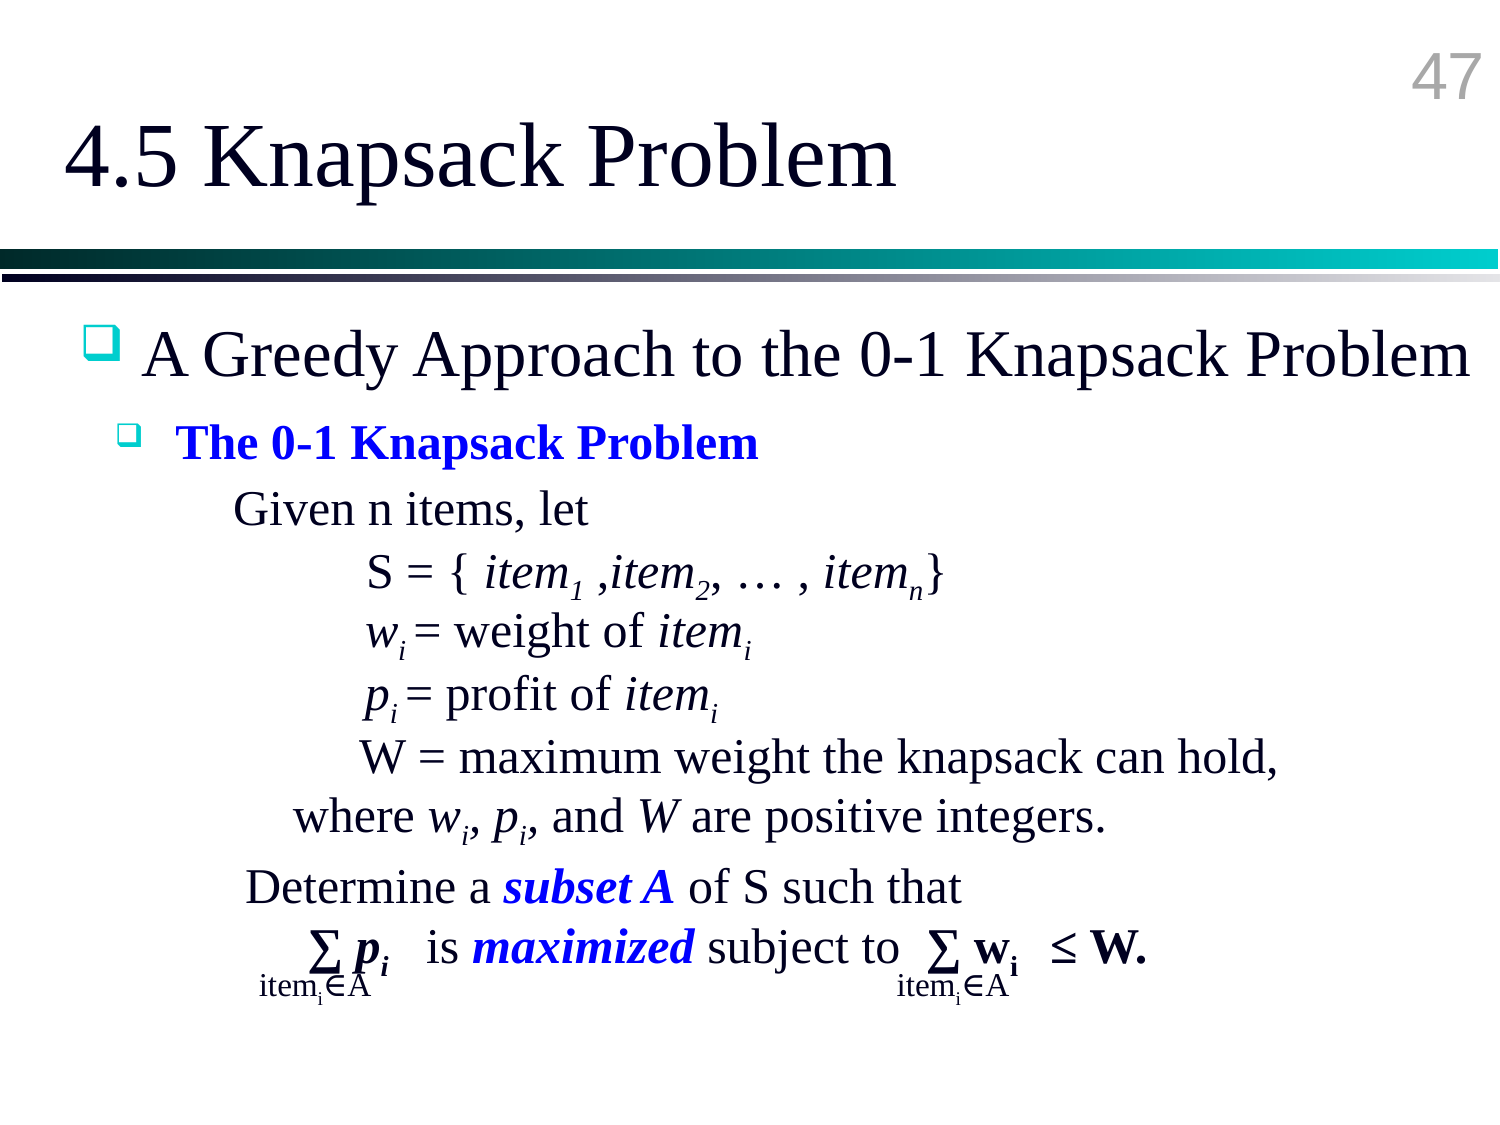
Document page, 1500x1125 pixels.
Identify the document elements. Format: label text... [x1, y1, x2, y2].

text_box Given n items, let [218, 467, 1438, 543]
title 4.5 Knapsack Problem [49, 55, 1326, 245]
text_box where wi, pi, and W are positive integers. [278, 775, 1123, 846]
text_box itemi∈A [235, 956, 387, 1017]
text_box pi = profit of itemi [350, 653, 746, 715]
text_box itemi∈A [873, 956, 1025, 1017]
text_box Determine a subset A of S such that ∑ pi is maximized subject to ∑ wi ≤ W. [230, 846, 1453, 1049]
text_box The 0-1 Knapsack Problem [0, 408, 787, 478]
slide_number 47 [1187, 24, 1500, 101]
text_box A Greedy Approach to the 0-1 Knapsack Problem [64, 302, 1500, 390]
text_box wi = weight of itemi [350, 590, 779, 673]
text_box S = { item1 ,item2, … , itemn} [351, 530, 975, 614]
text_box W = maximum weight the knapsack can hold, [344, 715, 1294, 791]
